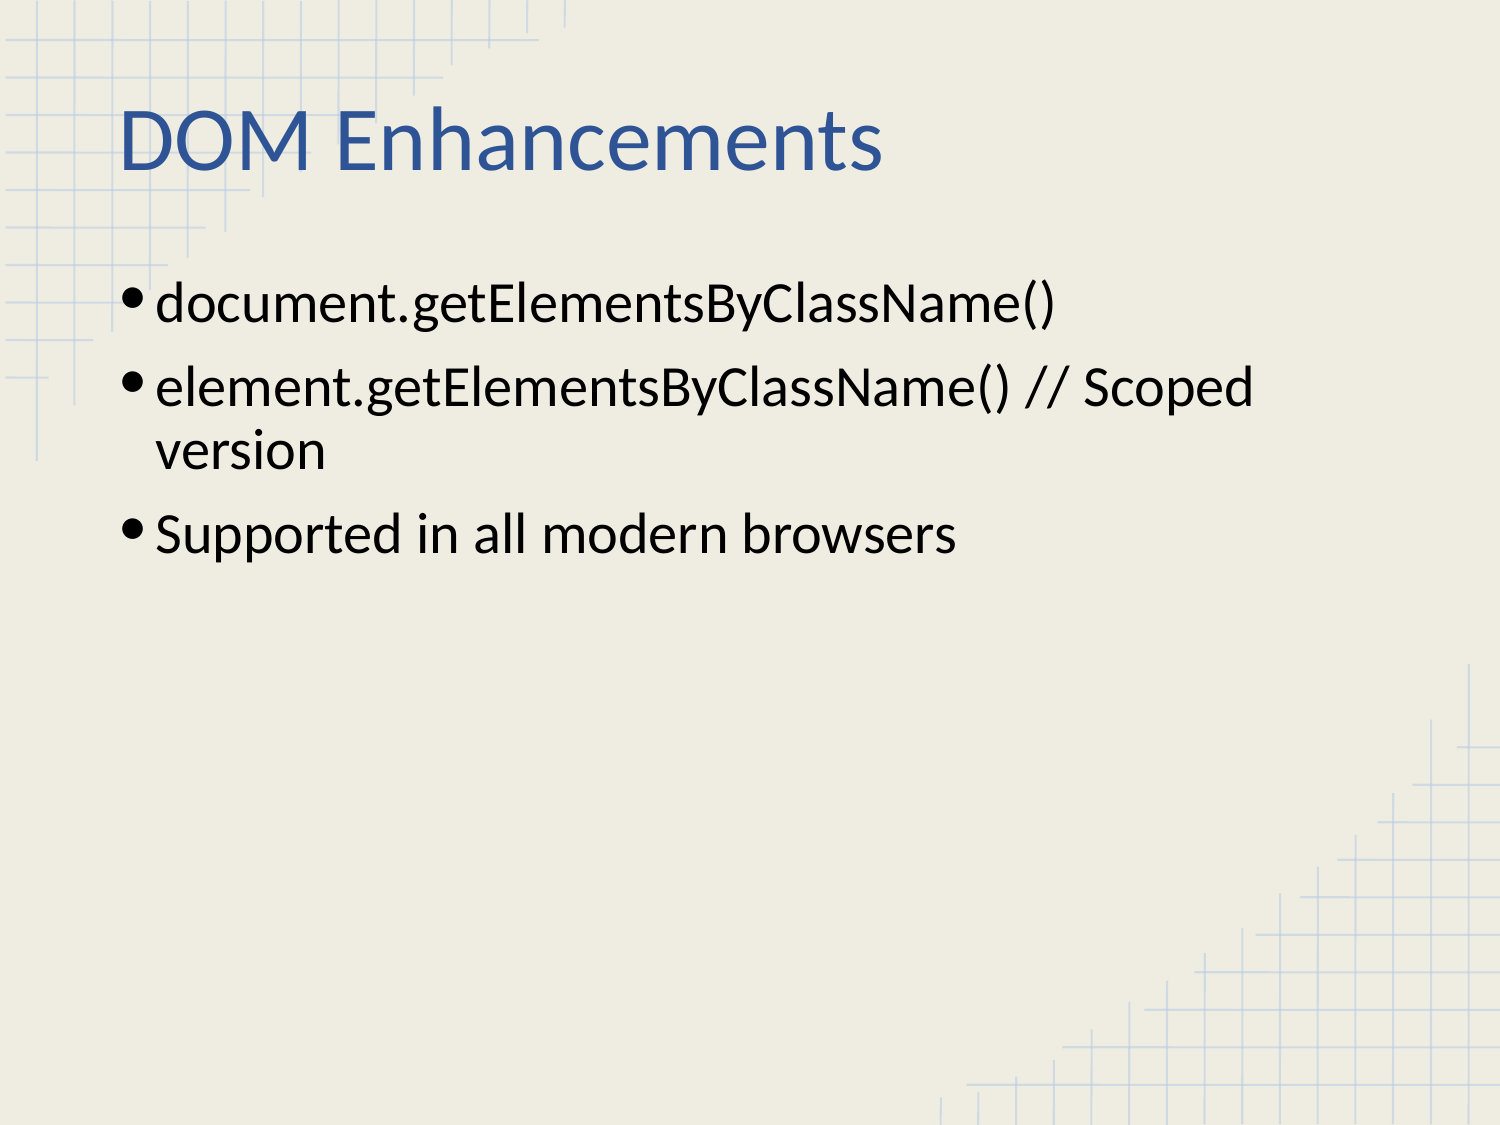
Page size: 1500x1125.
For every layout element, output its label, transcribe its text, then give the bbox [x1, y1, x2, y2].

list document.getElementsByClassName() element.getElementsByClassName() // Scoped version Supported in all modern browsers [103, 265, 1397, 1014]
title DOM Enhancements [103, 59, 1397, 222]
